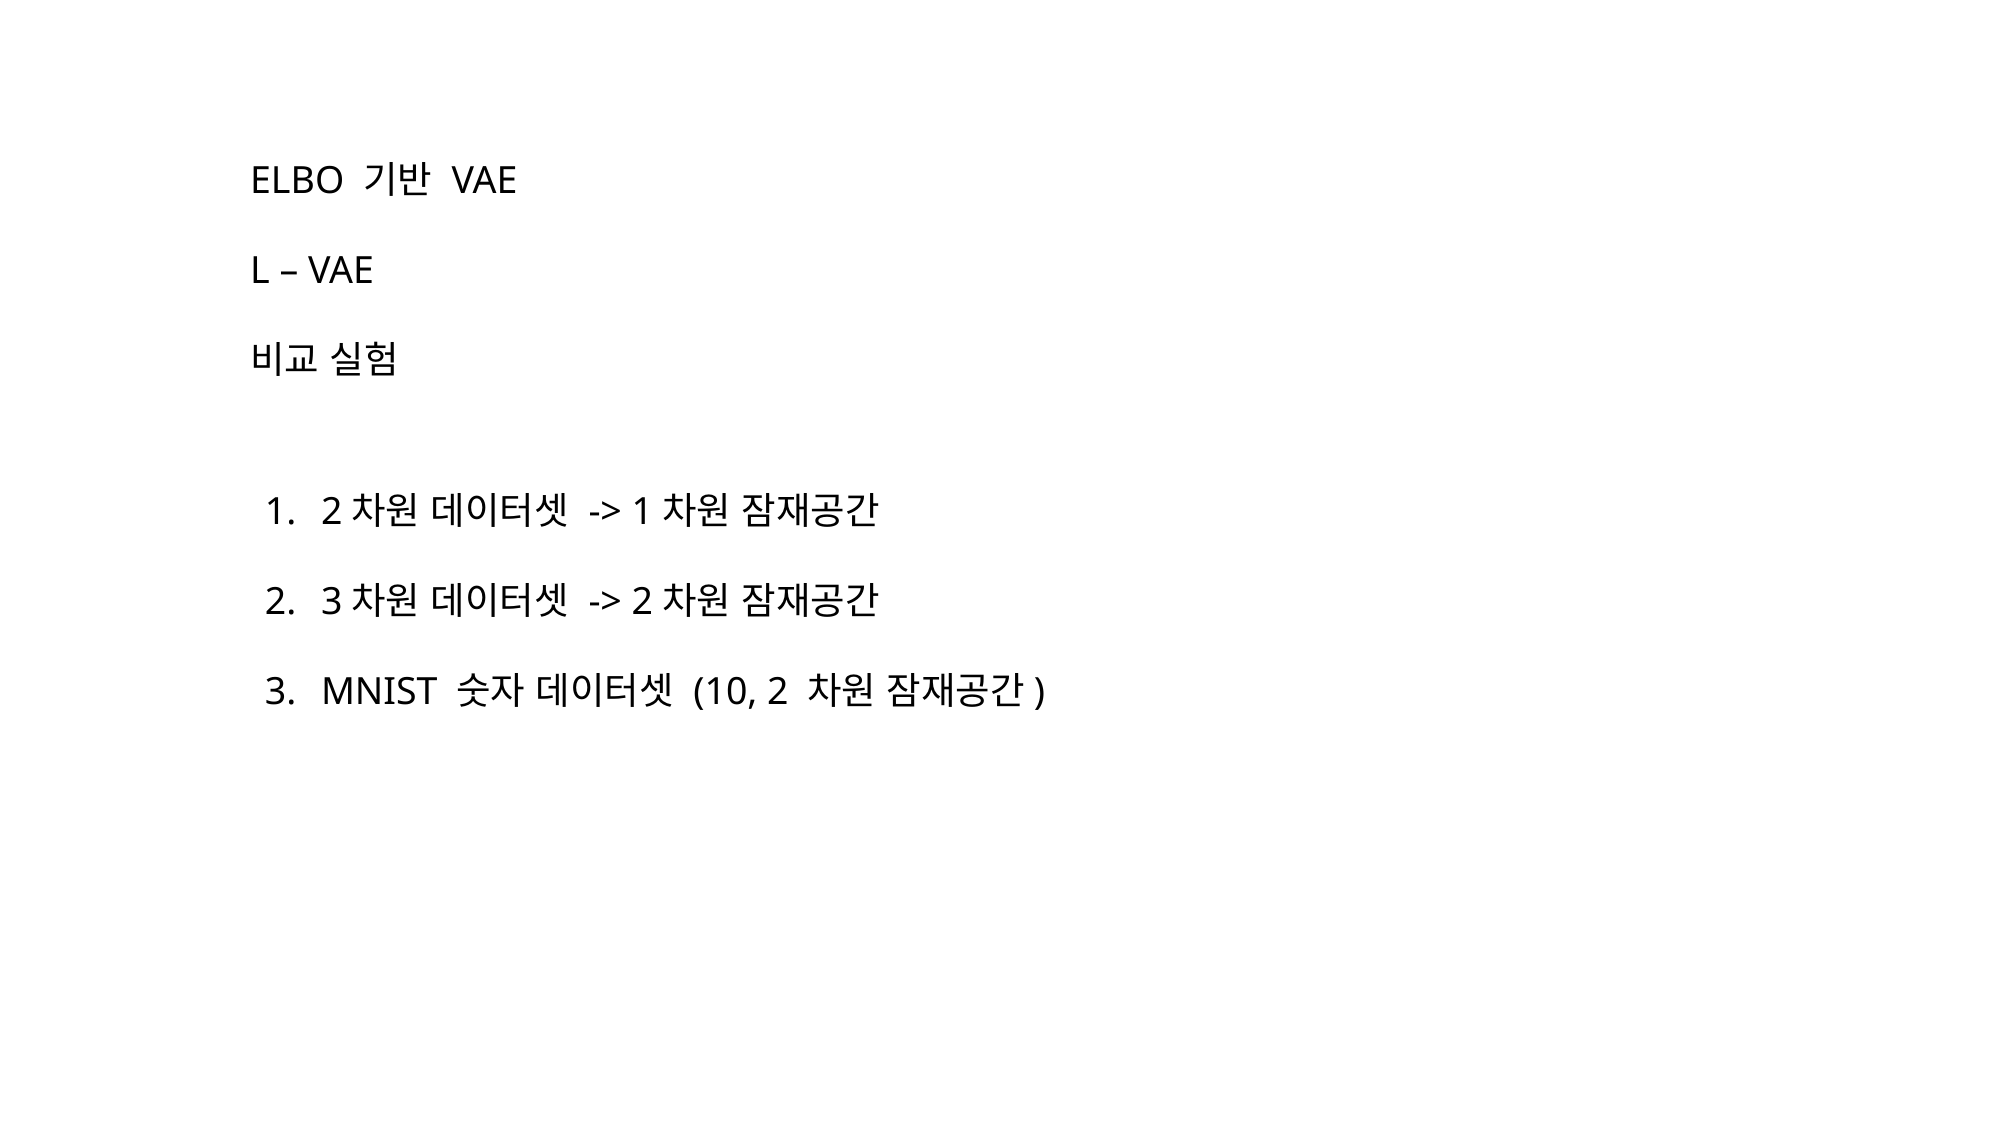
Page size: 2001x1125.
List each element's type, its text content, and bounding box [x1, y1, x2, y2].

text_box 2차원 데이터셋 -> 1차원 잠재공간 3차원 데이터셋 -> 2차원 잠재공간 MNIST 숫자 데이터셋 (10, 2 차원 잠재공간) [250, 479, 1061, 720]
text_box ELBO 기반 VAE L – VAE 비교 실험 [235, 148, 533, 389]
